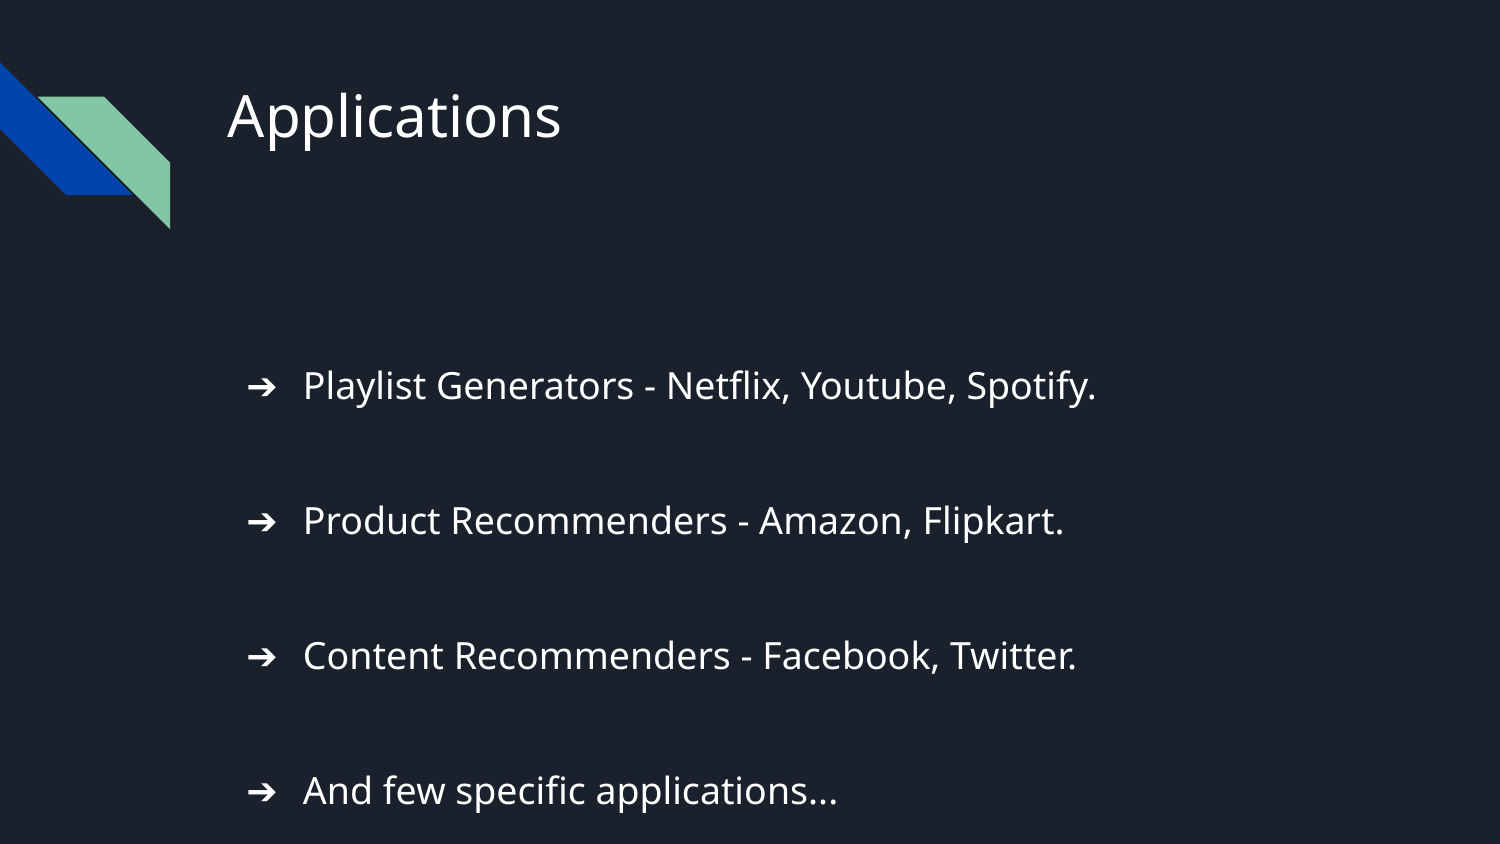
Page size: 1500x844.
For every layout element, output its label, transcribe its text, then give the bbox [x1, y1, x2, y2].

title Applications [212, 64, 1368, 215]
list Playlist Generators - Netflix, Youtube, Spotify. Product Recommenders - Amazon, Flipkart. Content Recommenders - Facebook, Twitter. And few specific applications... [212, 257, 1368, 735]
